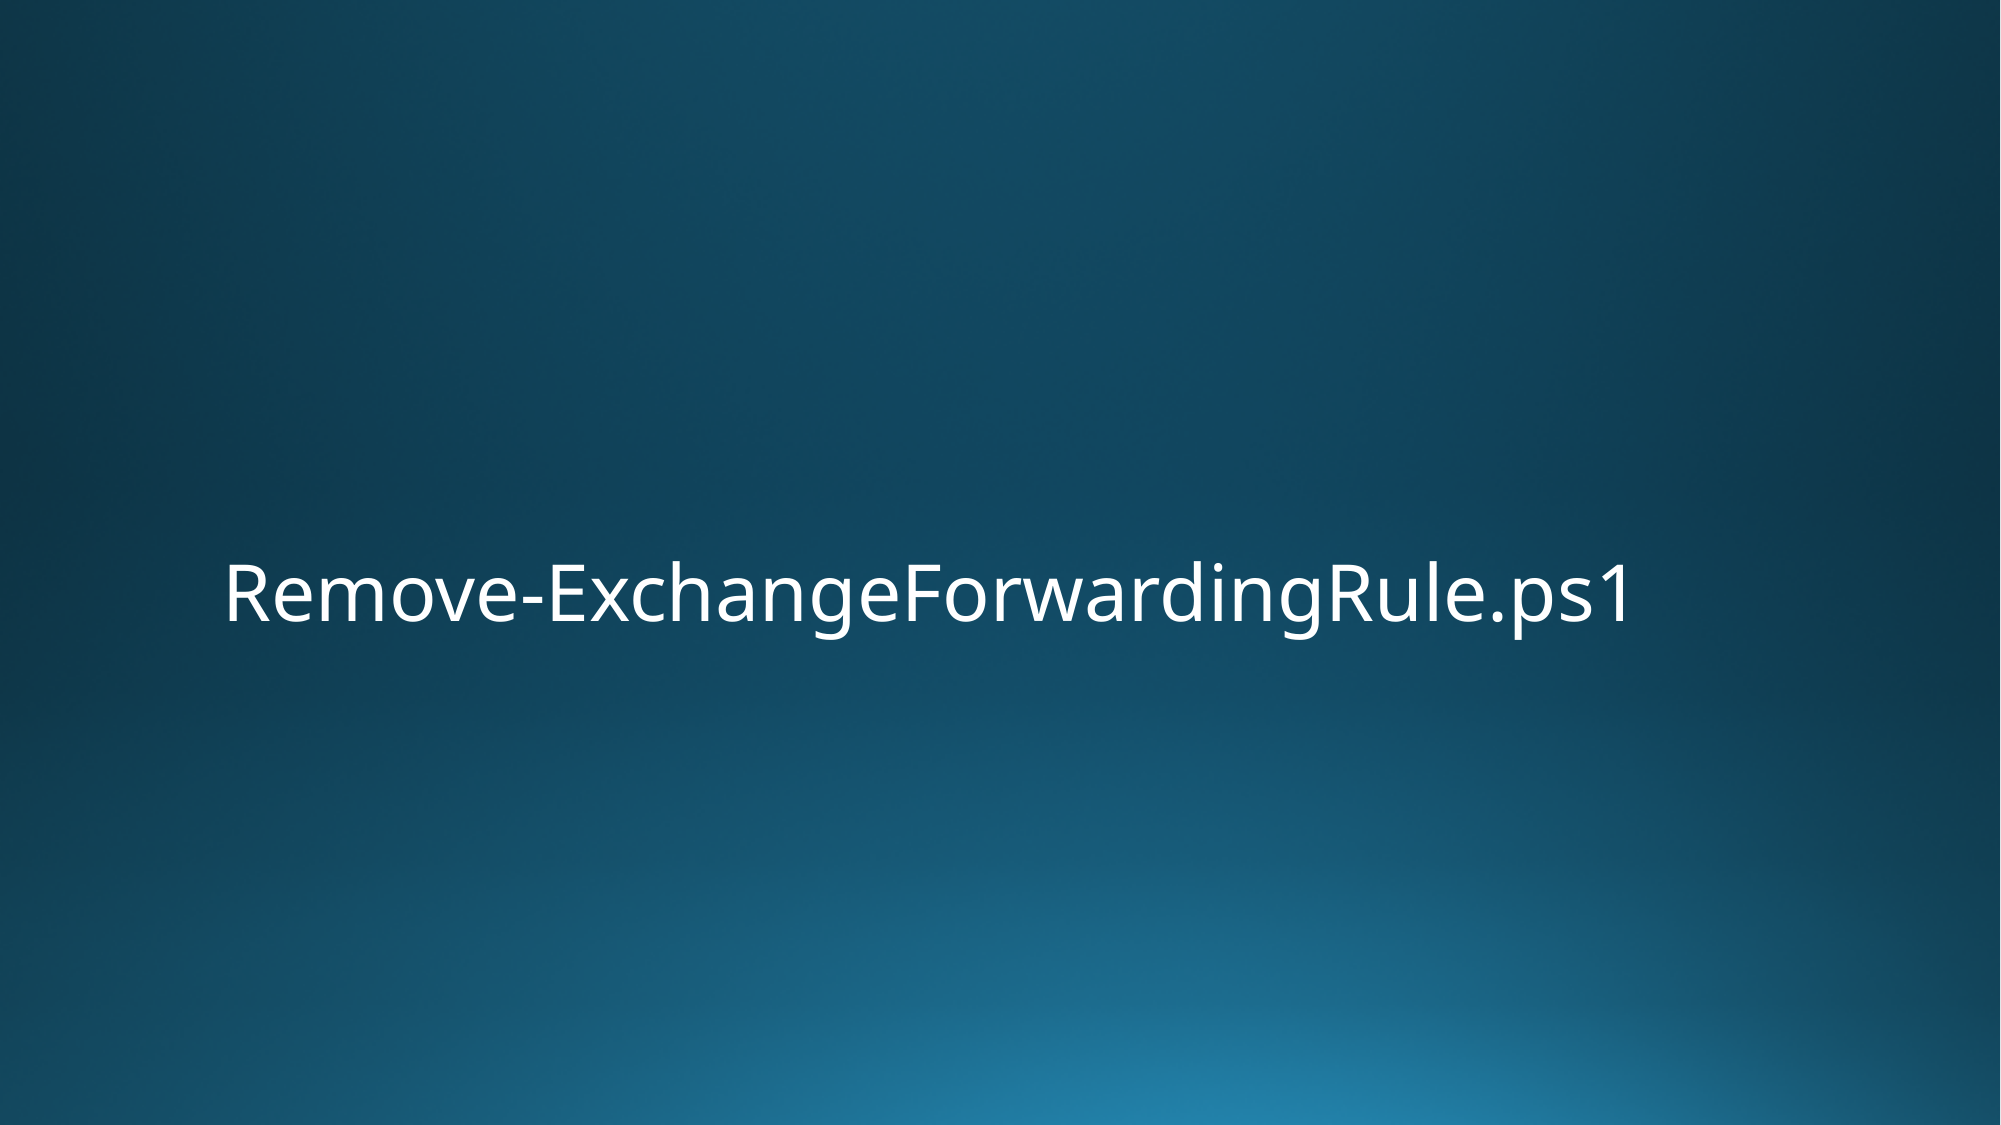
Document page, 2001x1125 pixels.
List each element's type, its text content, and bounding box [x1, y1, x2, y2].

picture [0, 0, 2001, 1125]
subtitle Remove-ExchangeForwardingRule.ps1 [207, 478, 1793, 647]
